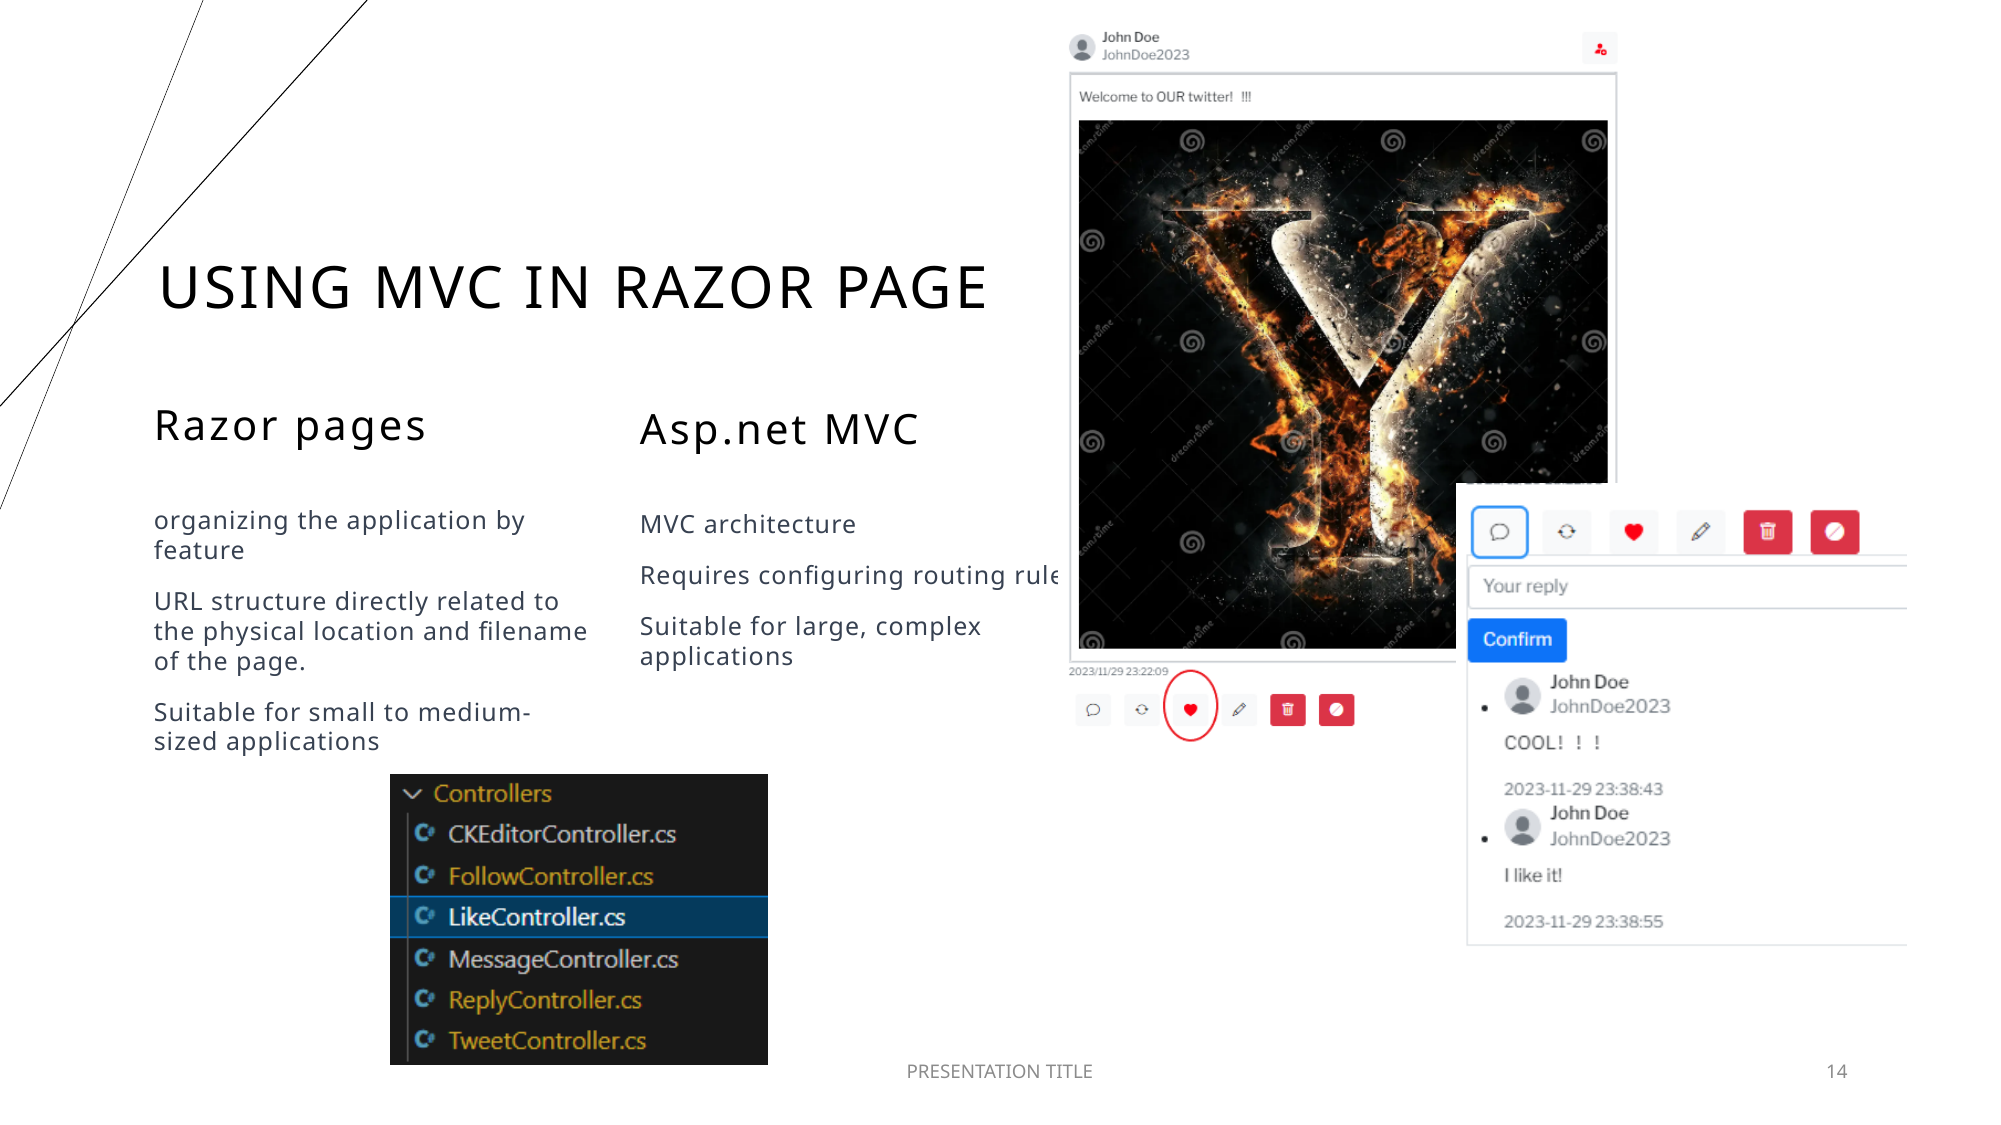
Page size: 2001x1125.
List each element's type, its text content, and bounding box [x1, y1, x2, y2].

slide_number 14 [1412, 1042, 1863, 1103]
list Razor pages [138, 364, 612, 490]
footer PRESENTATION TITLE [662, 1042, 1338, 1103]
title Using mvc in Razor page [139, 213, 1009, 329]
list MVC architecture Requires configuring routing rules Suitable for large, complex applications [624, 501, 1101, 829]
picture [390, 774, 768, 1065]
list Asp.net MVC [624, 368, 1058, 495]
list organizing the application by feature URL structure directly related to the physical location and filename of the page. Suitable for small to medium-sized applications [138, 497, 612, 825]
picture [1058, 22, 1907, 972]
